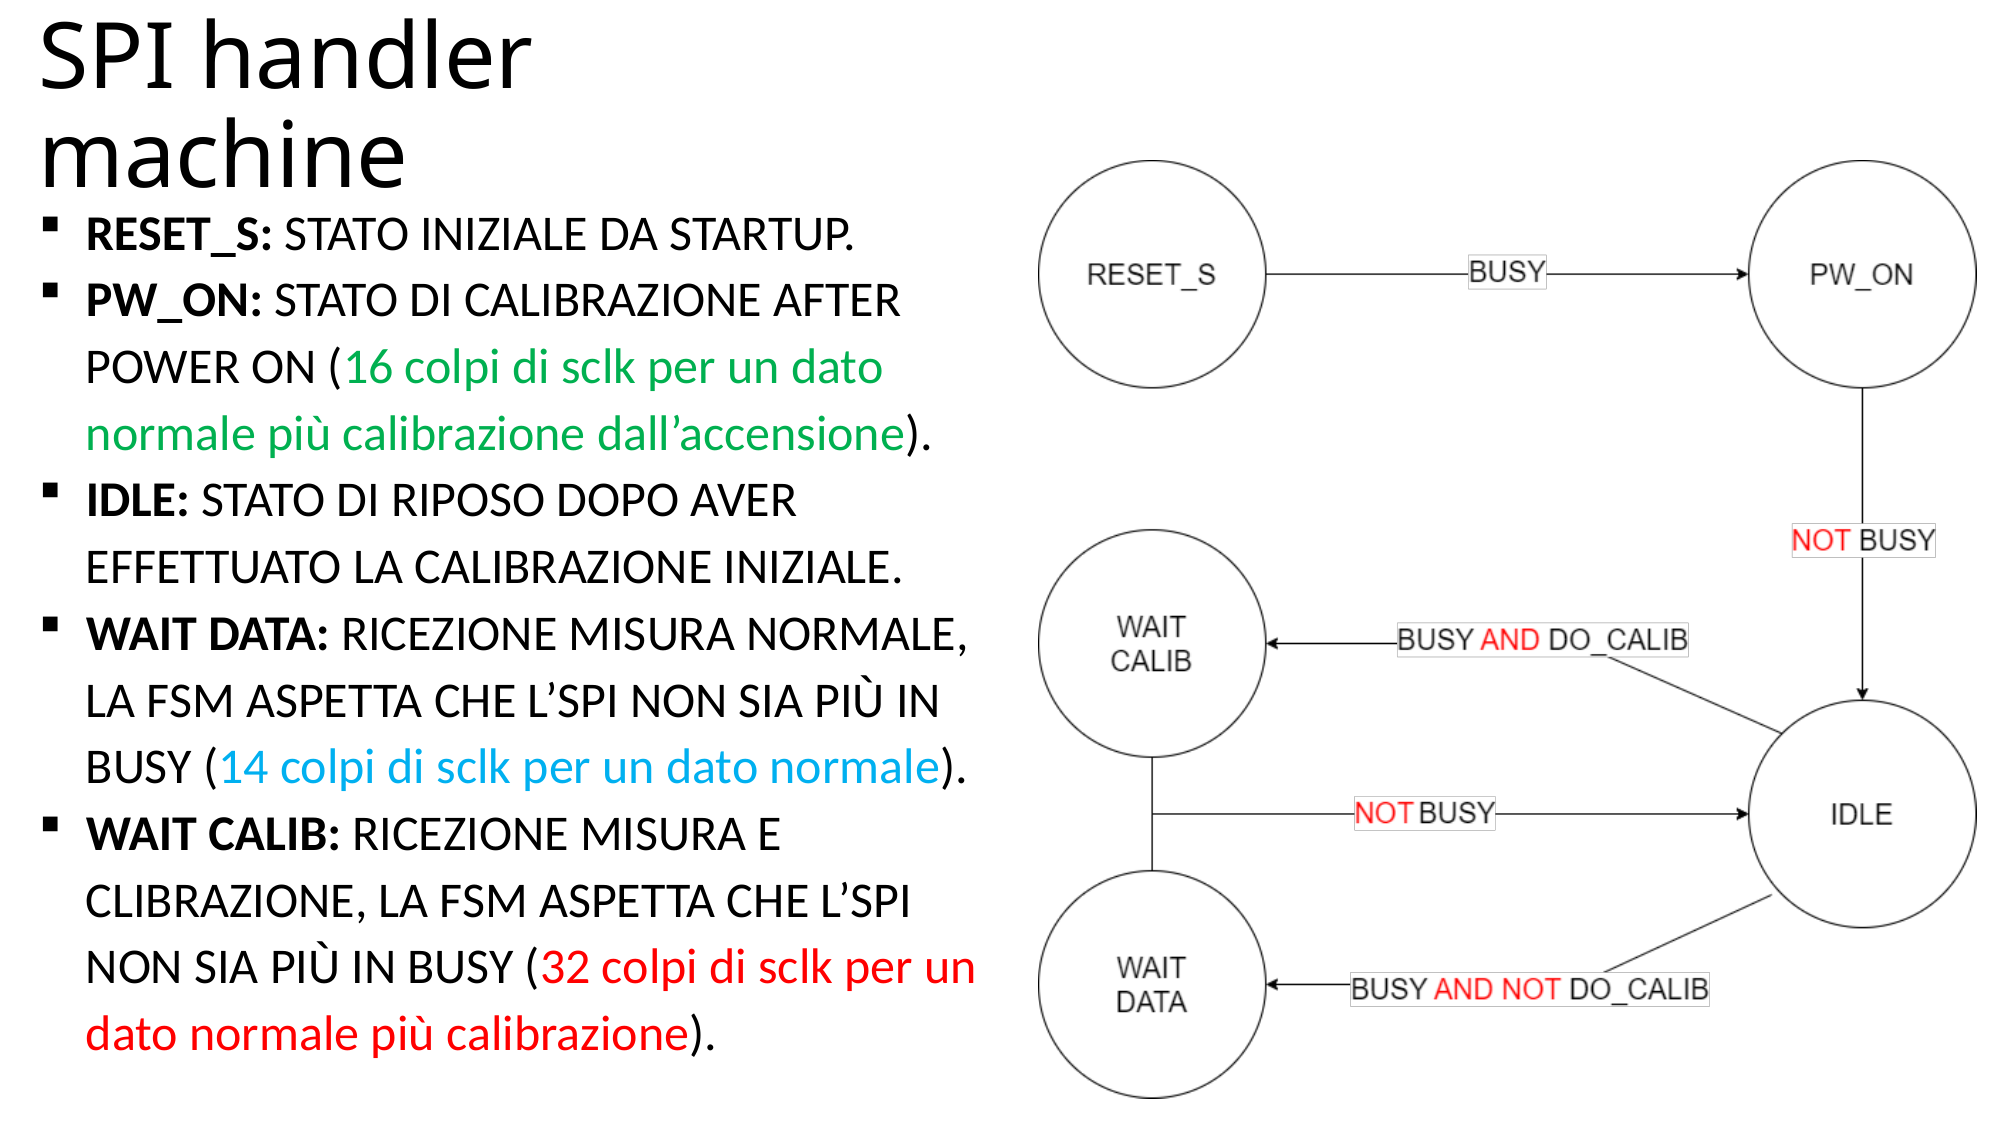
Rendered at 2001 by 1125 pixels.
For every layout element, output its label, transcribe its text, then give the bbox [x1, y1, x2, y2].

text_box RESET_S: STATO INIZIALE DA STARTUP. PW_ON: STATO DI CALIBRAZIONE AFTER POWER ON (16 colpi di sclk per un dato normale più calibrazione dall’accensione). IDLE: STATO DI RIPOSO DOPO AVER EFFETTUATO LA CALIBRAZIONE INIZIALE. WAIT DATA: RICEZIONE MISURA NORMALE, LA FSM ASPETTA CHE L’SPI NON SIA PIÙ IN BUSY (14 colpi di sclk per un dato normale). WAIT CALIB: RICEZIONE MISURA E CLIBRAZIONE, LA FSM ASPETTA CHE L’SPI NON SIA PIÙ IN BUSY (32 colpi di sclk per un dato normale più calibrazione). [23, 186, 1000, 1068]
picture [1038, 160, 1977, 1099]
title SPI handler machine [23, 0, 856, 186]
